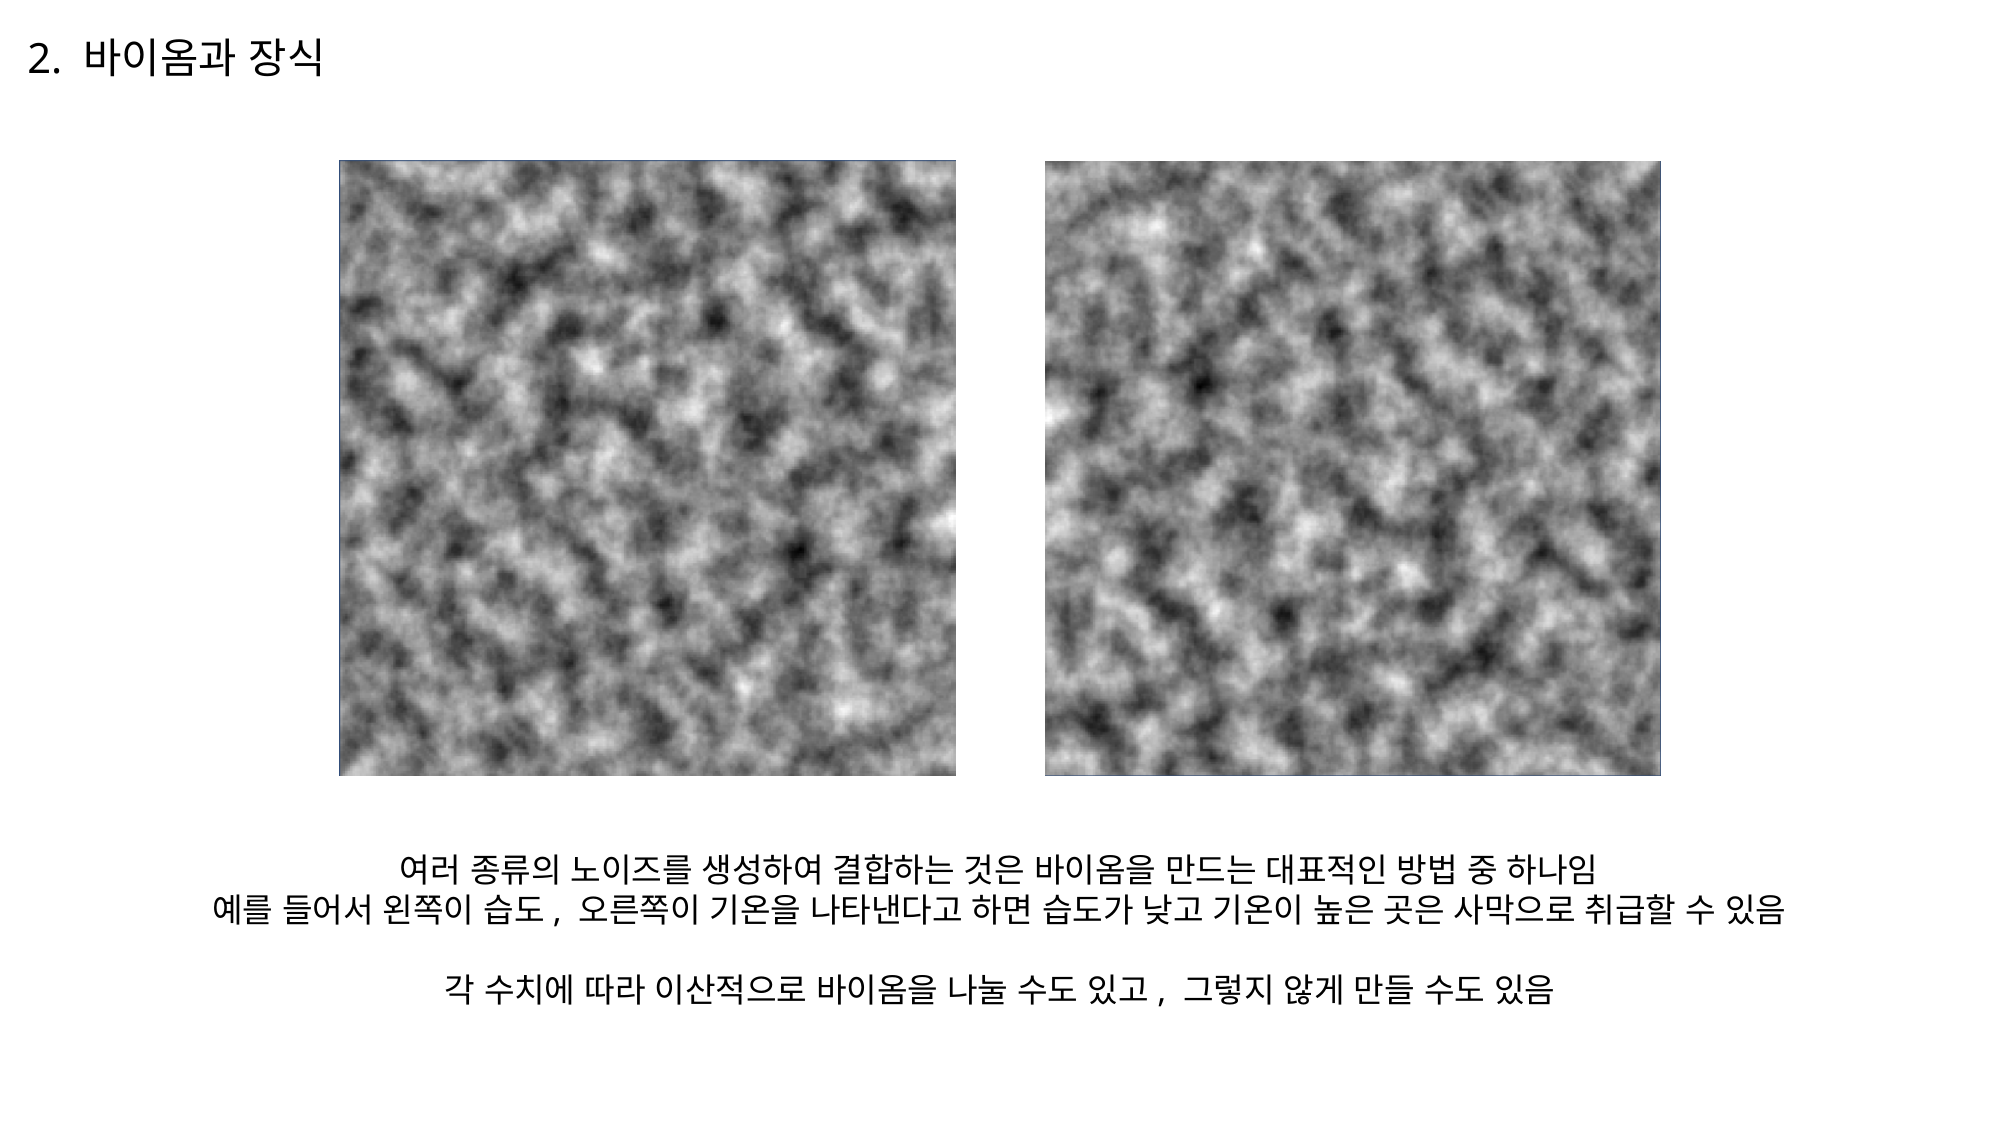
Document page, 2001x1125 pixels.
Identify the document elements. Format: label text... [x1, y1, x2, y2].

picture [338, 160, 957, 776]
text_box 여러 종류의 노이즈를 생성하여 결합하는 것은 바이옴을 만드는 대표적인 방법 중 하나임 예를 들어서 왼쪽이 습도, 오른쪽이 기온을 나타낸다고 하면 습도가 낮고 기온이 높은 곳은 사막으로 취급할 수 있음 각 수치에 따라 이산적으로 바이옴을 나눌 수도 있고, 그렇지 않게 만들 수도 있음 [197, 841, 1803, 1017]
text_box 2. 바이옴과 장식 [12, 24, 341, 90]
picture [1043, 160, 1662, 776]
